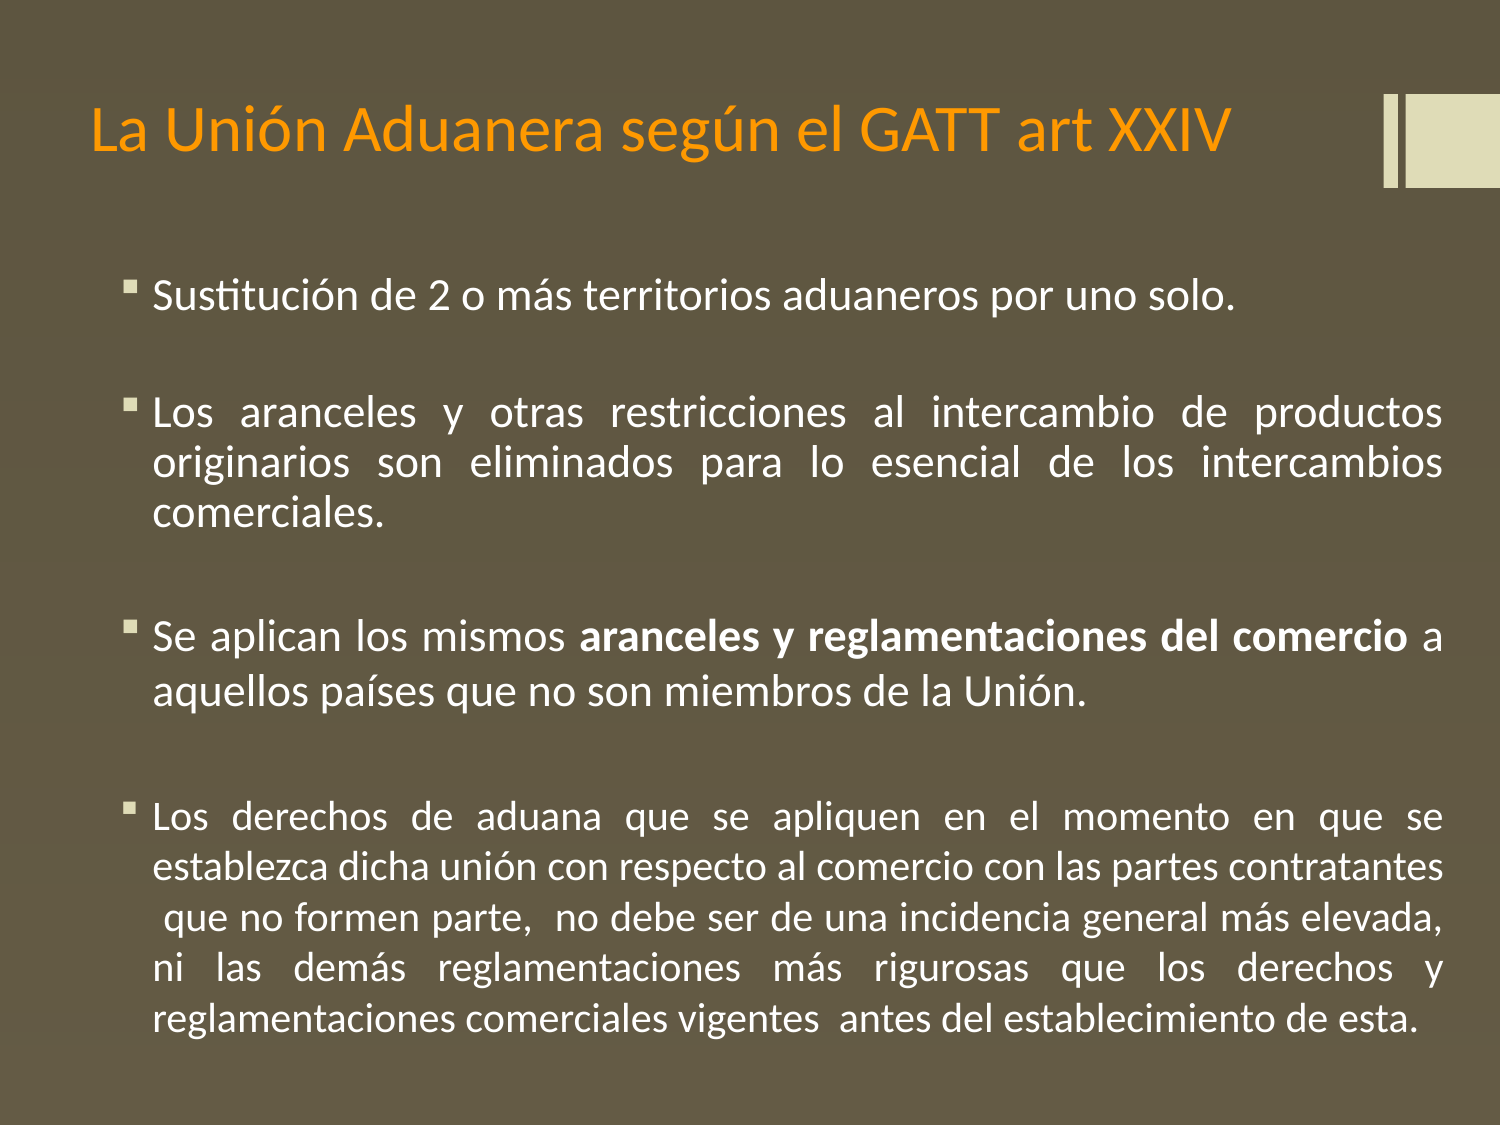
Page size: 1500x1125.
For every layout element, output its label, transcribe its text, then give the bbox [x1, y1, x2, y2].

title La Unión Aduanera según el GATT art XXIV [75, 0, 1425, 173]
list Sustitución de 2 o más territorios aduaneros por uno solo. Los aranceles y otras restricciones al intercambio de productos originarios son eliminados para lo esencial de los intercambios comerciales. Se aplican los mismos aranceles y reglamentaciones del comercio a aquellos países que no son miembros de la Unión. Los derechos de aduana que se apliquen en el momento en que se establezca dicha unión con respecto al comercio con las partes contratantes que no formen parte, no debe ser de una incidencia general más elevada, ni las demás reglamentaciones más rigurosas que los derechos y reglamentaciones comerciales vigentes antes del establecimiento de esta. [100, 208, 1459, 1088]
